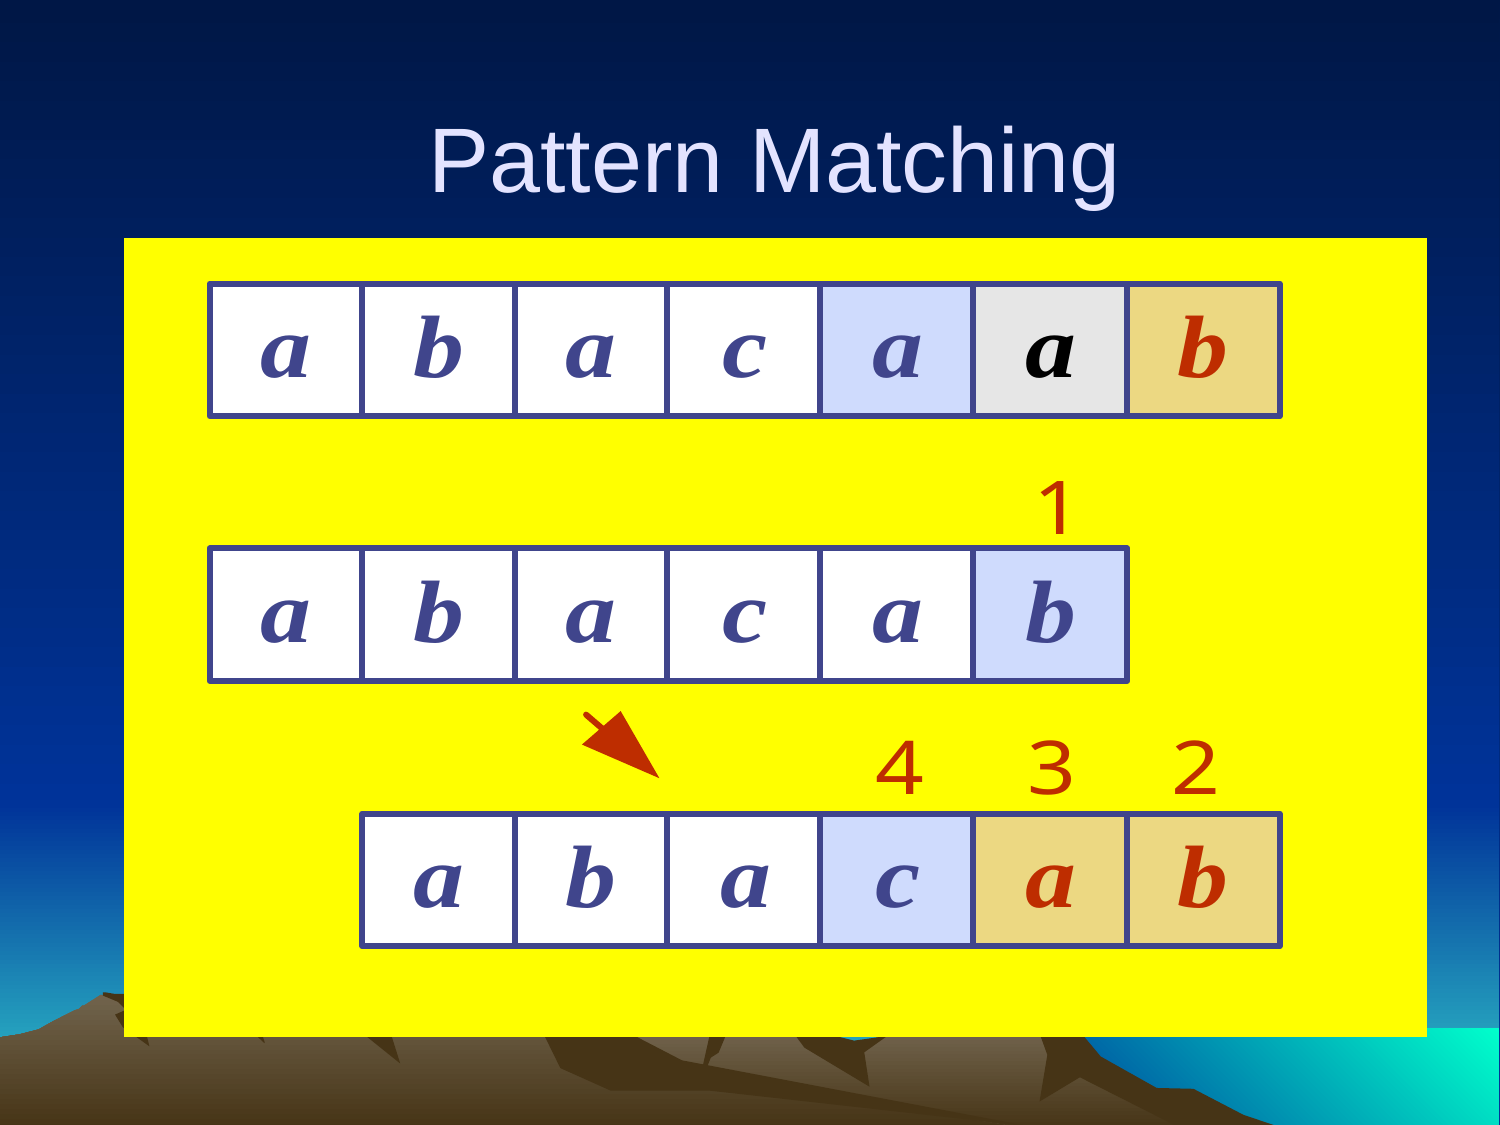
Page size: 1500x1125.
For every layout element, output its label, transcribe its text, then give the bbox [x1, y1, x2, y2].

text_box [123, 237, 1427, 1038]
title Pattern Matching [137, 62, 1413, 235]
